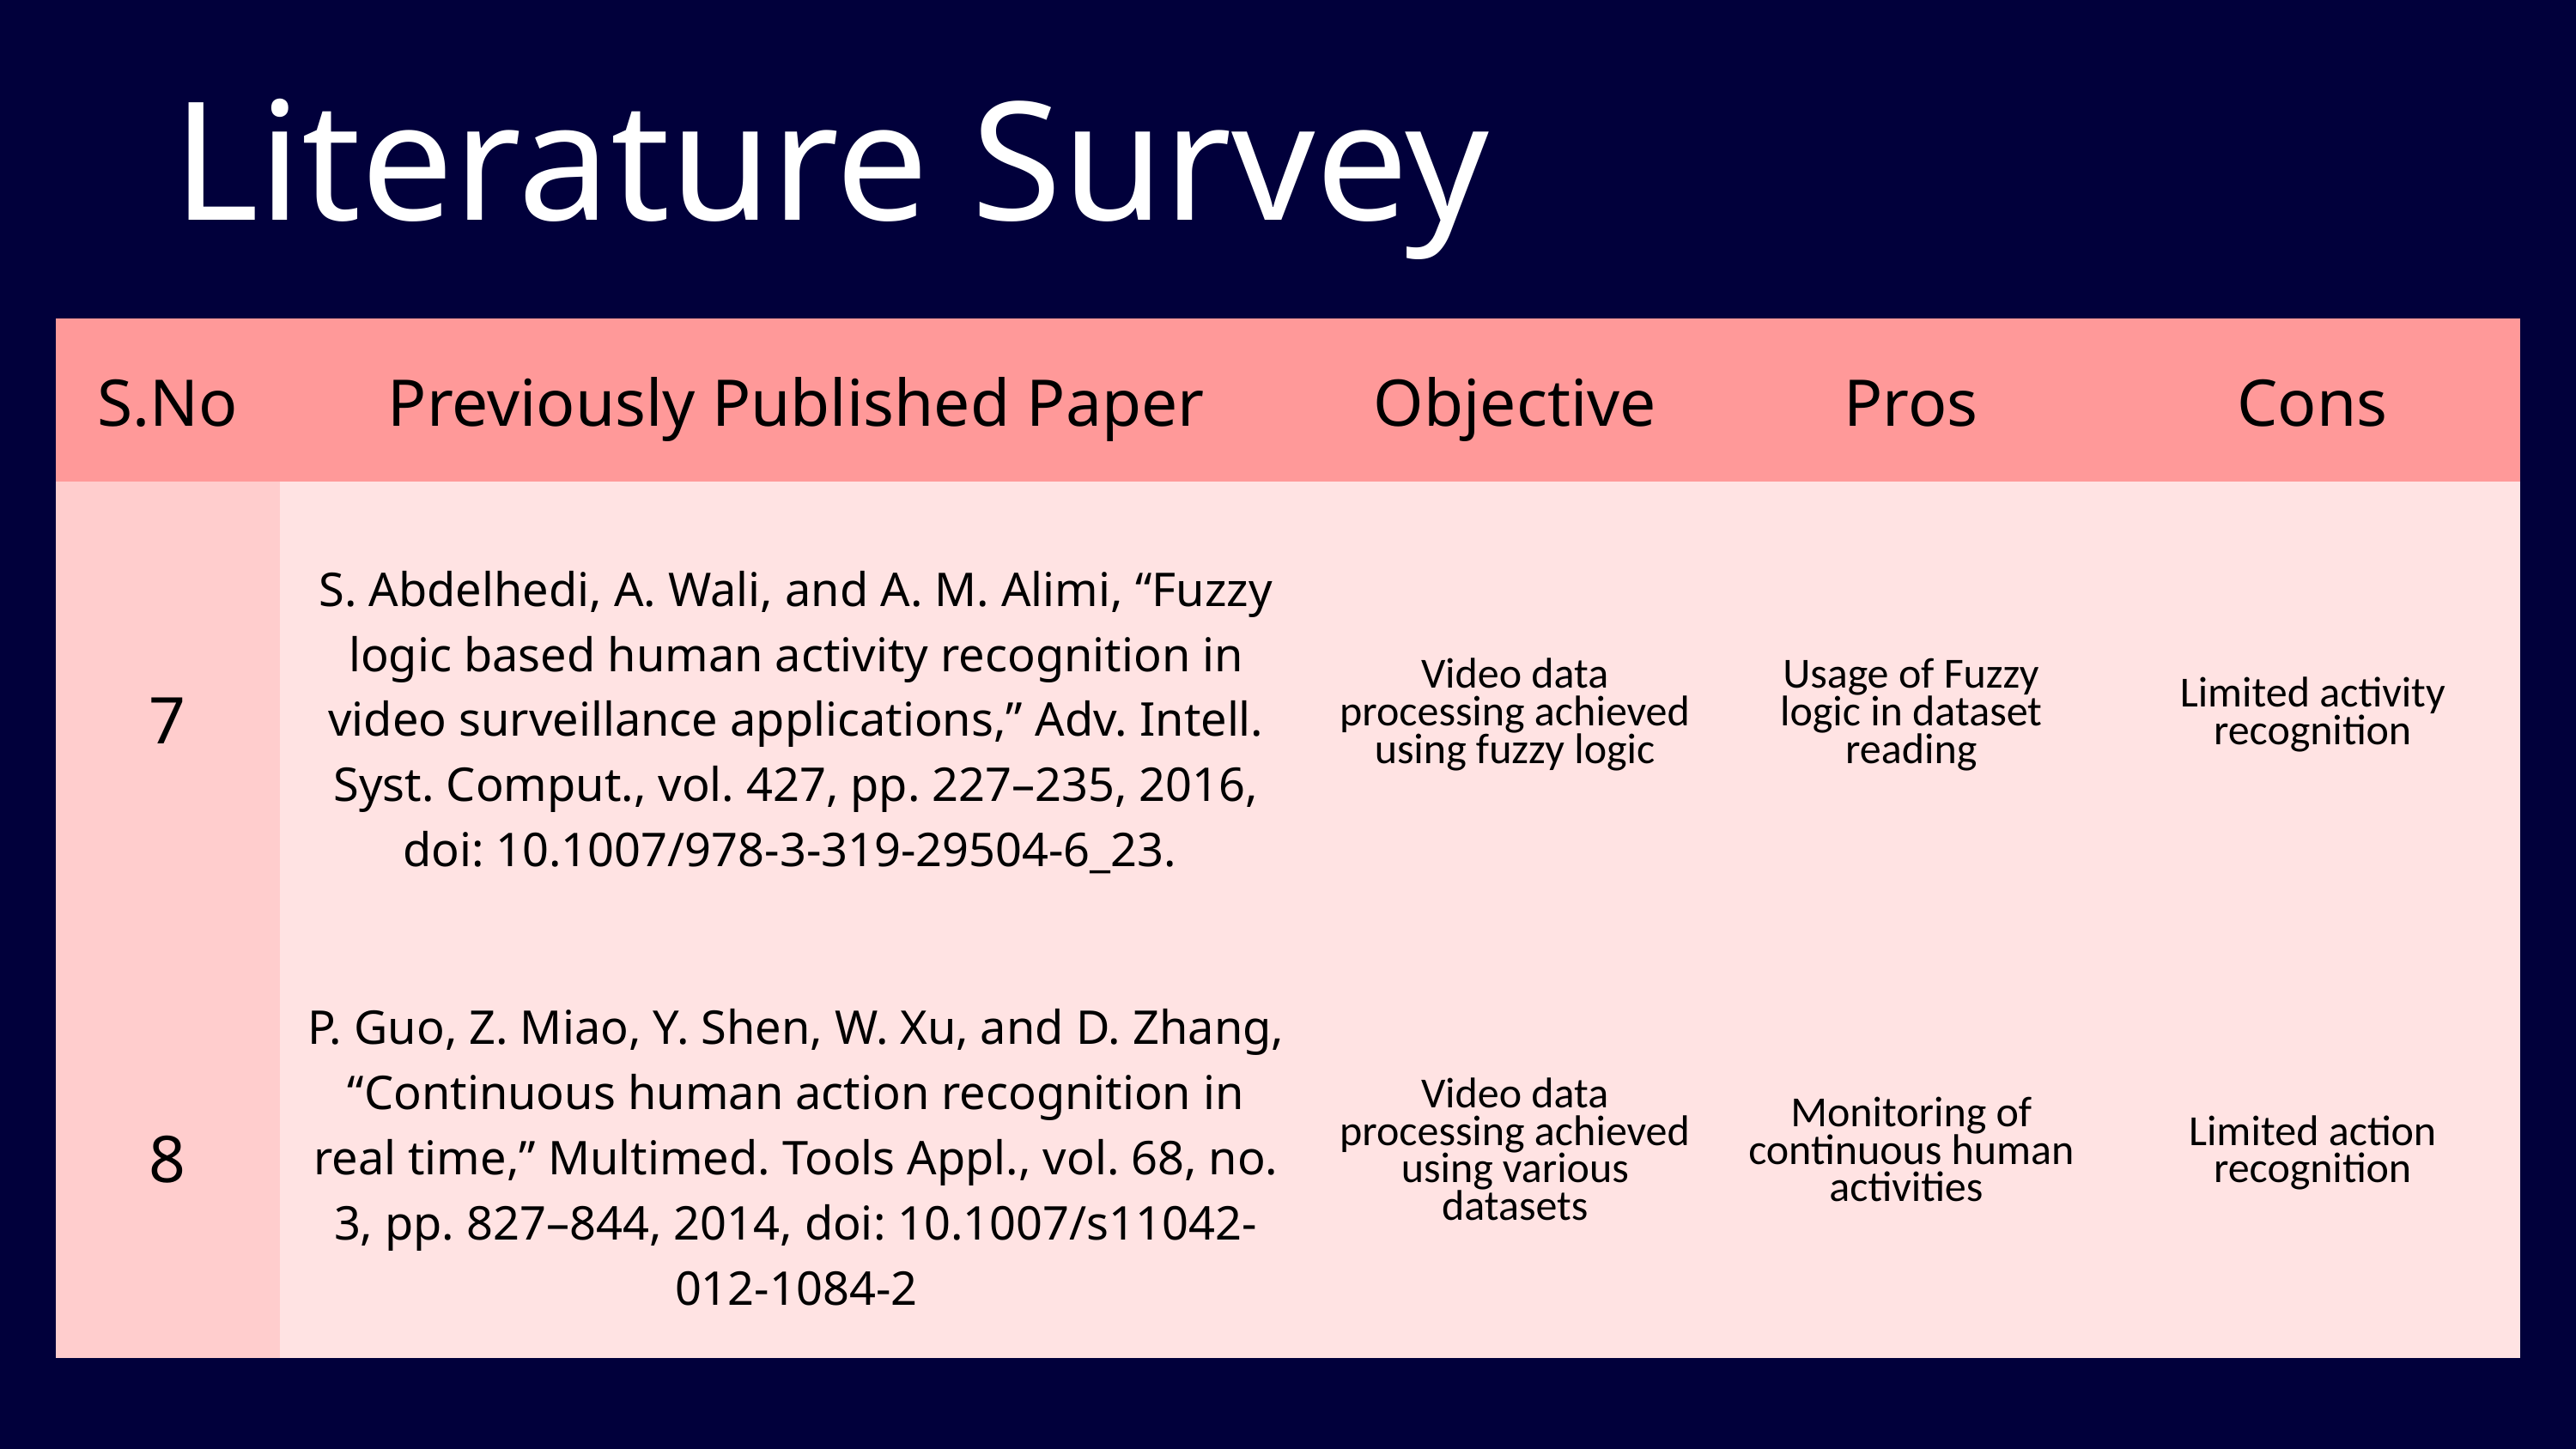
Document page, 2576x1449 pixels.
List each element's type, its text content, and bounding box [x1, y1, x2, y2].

table_header Pros [1717, 318, 2105, 482]
table_cell Video data processing achieved using various datasets [1313, 954, 1717, 1358]
table_cell Usage of Fuzzy logic in dataset reading [1717, 482, 2105, 954]
table_cell 8 [56, 954, 280, 1358]
table_cell Video data processing achieved using fuzzy logic [1313, 482, 1717, 954]
table_header Previously Published Paper [280, 318, 1313, 482]
table_cell S. Abdelhedi, A. Wali, and A. M. Alimi, “Fuzzy logic based human activity recognition in video surveillance applications,” Adv. Intell. Syst. Comput., vol. 427, pp. 227–235, 2016, doi: 10.1007/978-3-319-29504-6_23. [280, 482, 1313, 954]
text_box Literature Survey [144, 22, 1518, 253]
table_header Objective [1313, 318, 1717, 482]
table_cell P. Guo, Z. Miao, Y. Shen, W. Xu, and D. Zhang, “Continuous human action recognition in real time,” Multimed. Tools Appl., vol. 68, no. 3, pp. 827–844, 2014, doi: 10.1007/s11042-012-1084-2 [280, 954, 1313, 1358]
table_cell 7 [56, 482, 280, 954]
table_header Cons [2105, 318, 2520, 482]
table_cell Monitoring of continuous human activities [1717, 954, 2105, 1358]
table_cell Limited action recognition [2105, 954, 2520, 1358]
table_cell Limited activity recognition [2105, 482, 2520, 954]
table_header S.No [56, 318, 280, 482]
